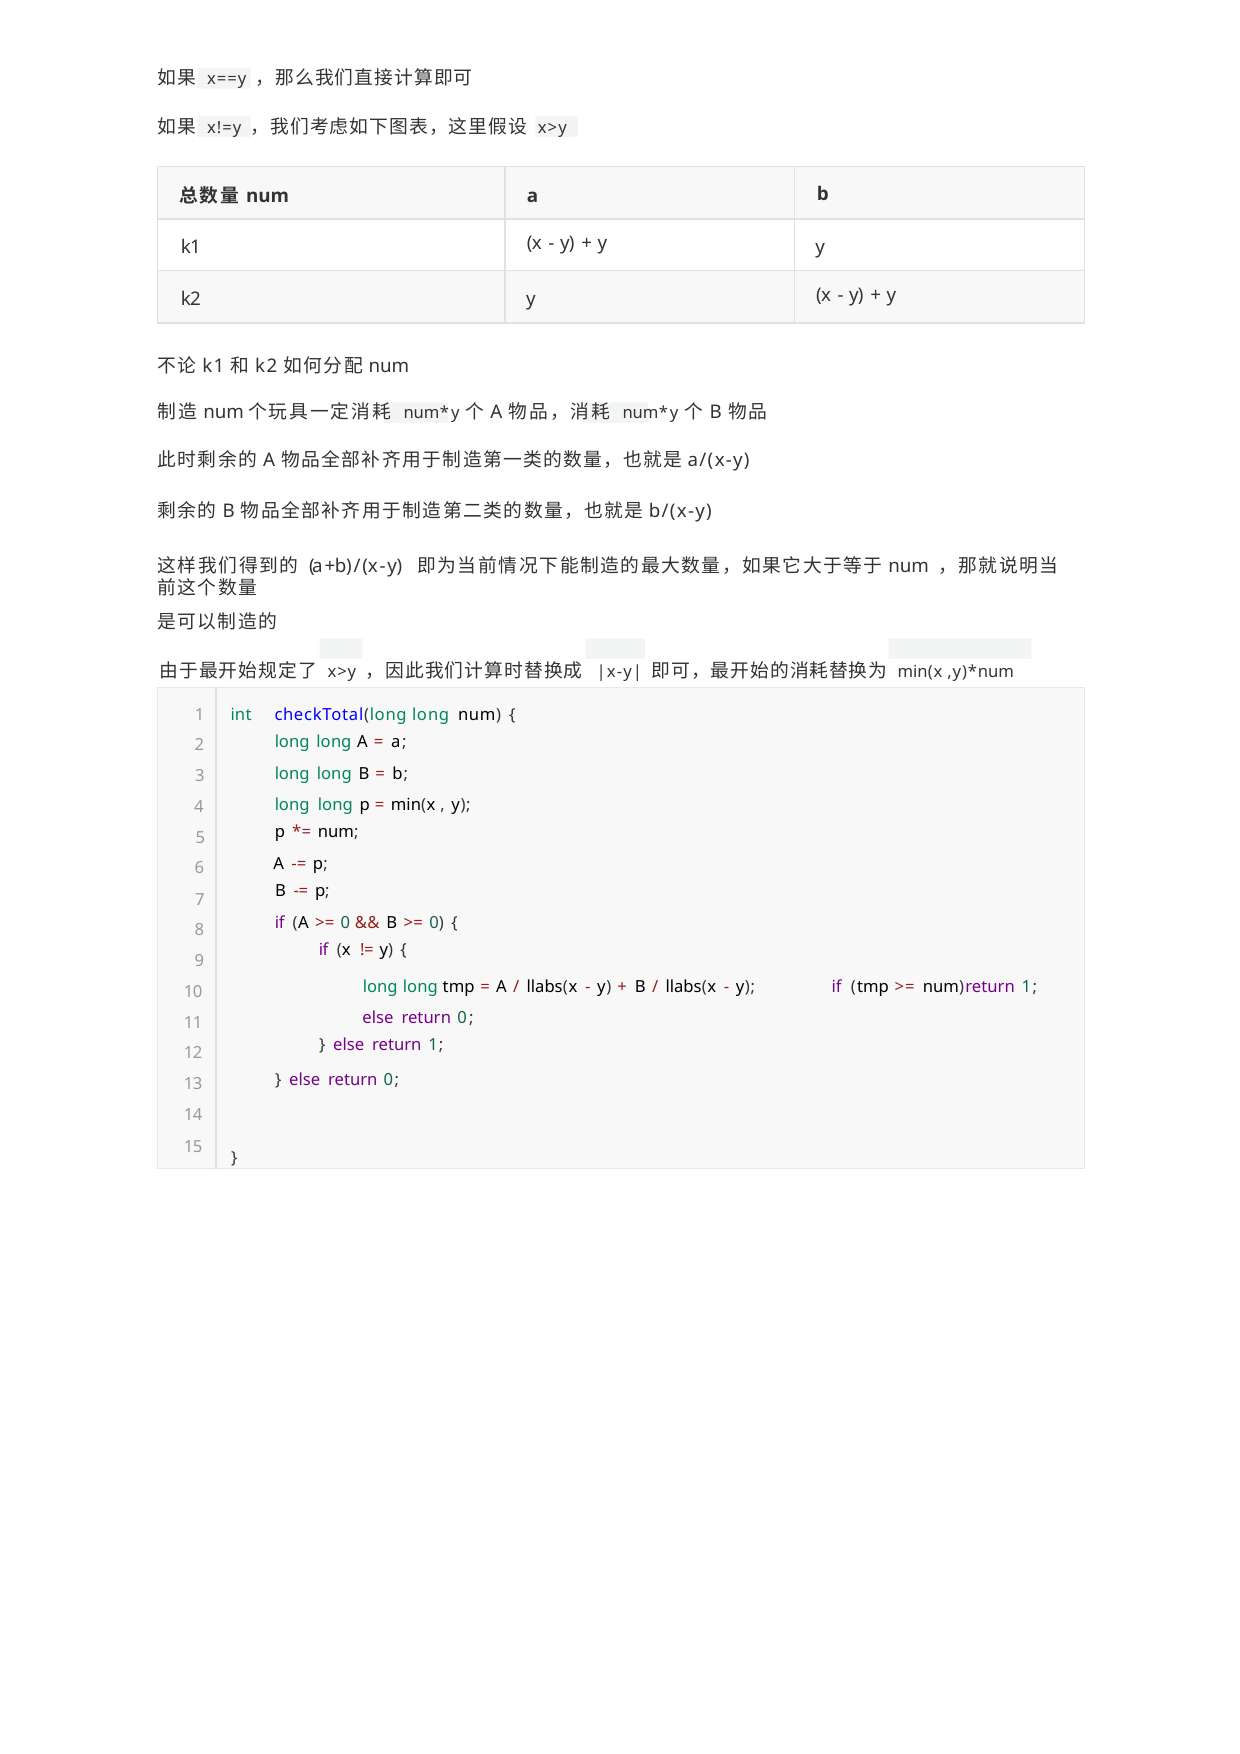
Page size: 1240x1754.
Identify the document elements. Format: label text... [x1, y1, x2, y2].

table_header b [795, 167, 1084, 218]
table_header checkTotal(long long num) { long long A = a; long long B = b; long long p = min(x , y); p *= num; A -= p; B -= p; if (A >= 0 && B >= 0) { if (x != y) { long long tmp = A / llabs(x - y) + B / llabs(x - y); if (tmp >= num)return 1; else return 0; } else return 1; } else return 0; [268, 688, 1084, 1168]
text_box 不论k1和k2如何分配num 制造num个玩具一定消耗 num*y个A物品，消耗 num*y个B物品 此时剩余的A物品全部补齐用于制造第一类的数量，也就是a/(x-y) 剩余的B物品全部补齐用于制造第二类的数量，也就是b/(x-y) 这样我们得到的 (a + b ) / ( x - y ) 即为当前情况下能制造的最大数量，如果它大于等于num ，那就说明当前这个数量 是可以制造的 由于最开始规定了 x>y ，因此我们计算时替换成 |x-y| 即可，最开始的消耗替换为 min(x ,y)*num [155, 352, 1079, 662]
table_cell y [506, 271, 794, 322]
table_cell k1 [158, 220, 504, 270]
table_header 1 2 3 4 5 6 7 8 9 10 11 12 13 14 15 [158, 688, 215, 1168]
table_header a [506, 167, 794, 218]
table_header int } [217, 688, 268, 1168]
table_header 总数量num [158, 167, 504, 218]
table_cell y [795, 220, 1084, 270]
text_box 如果 x==y ，那么我们直接计算即可 如果 x!=y ，我们考虑如下图表，这里假设 x>y [155, 64, 576, 140]
table_cell (x - y) + y [795, 271, 1084, 322]
table_cell (x - y) + y [506, 220, 794, 270]
table_cell k2 [158, 271, 504, 322]
